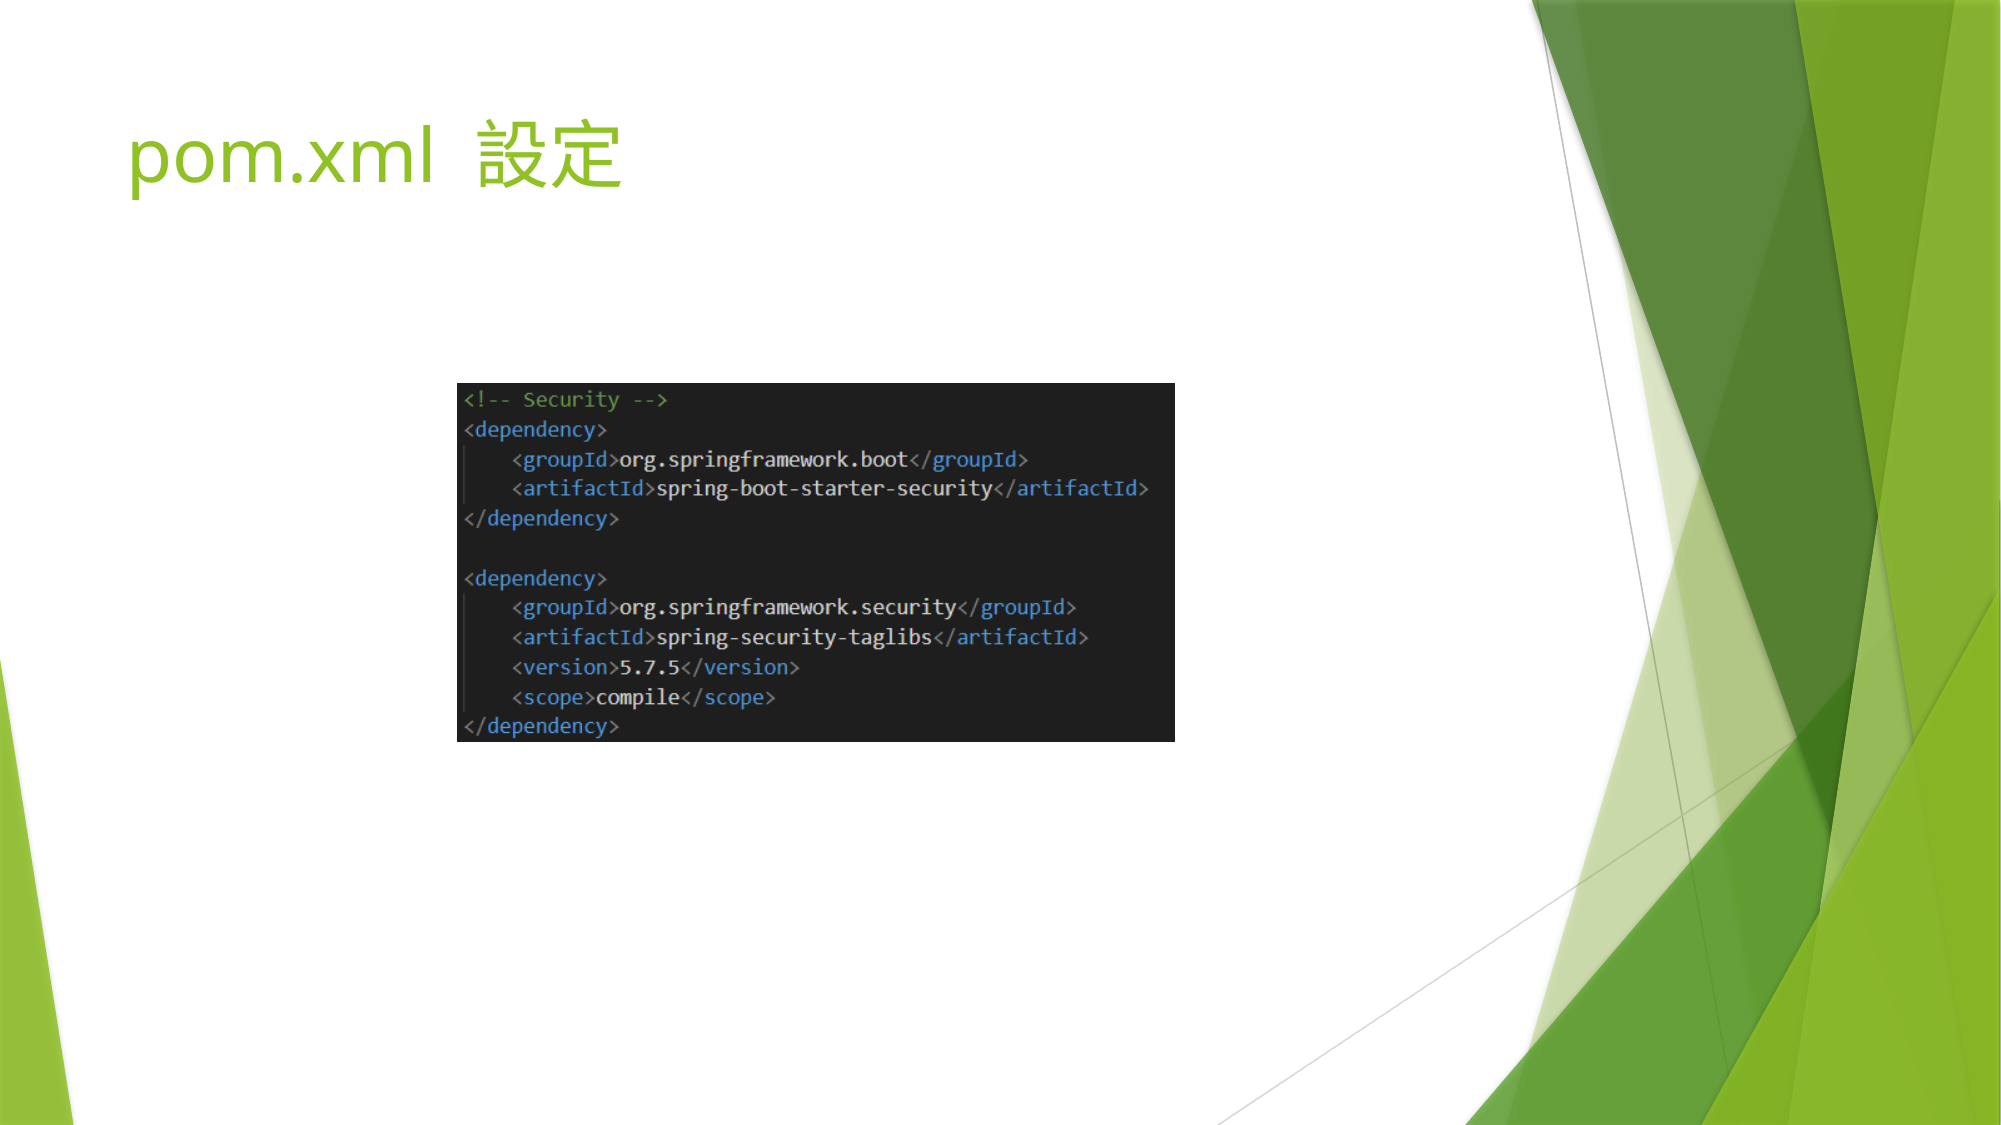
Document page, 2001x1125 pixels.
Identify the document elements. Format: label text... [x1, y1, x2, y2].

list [456, 382, 1176, 743]
title pom.xml 設定 [111, 99, 1522, 317]
